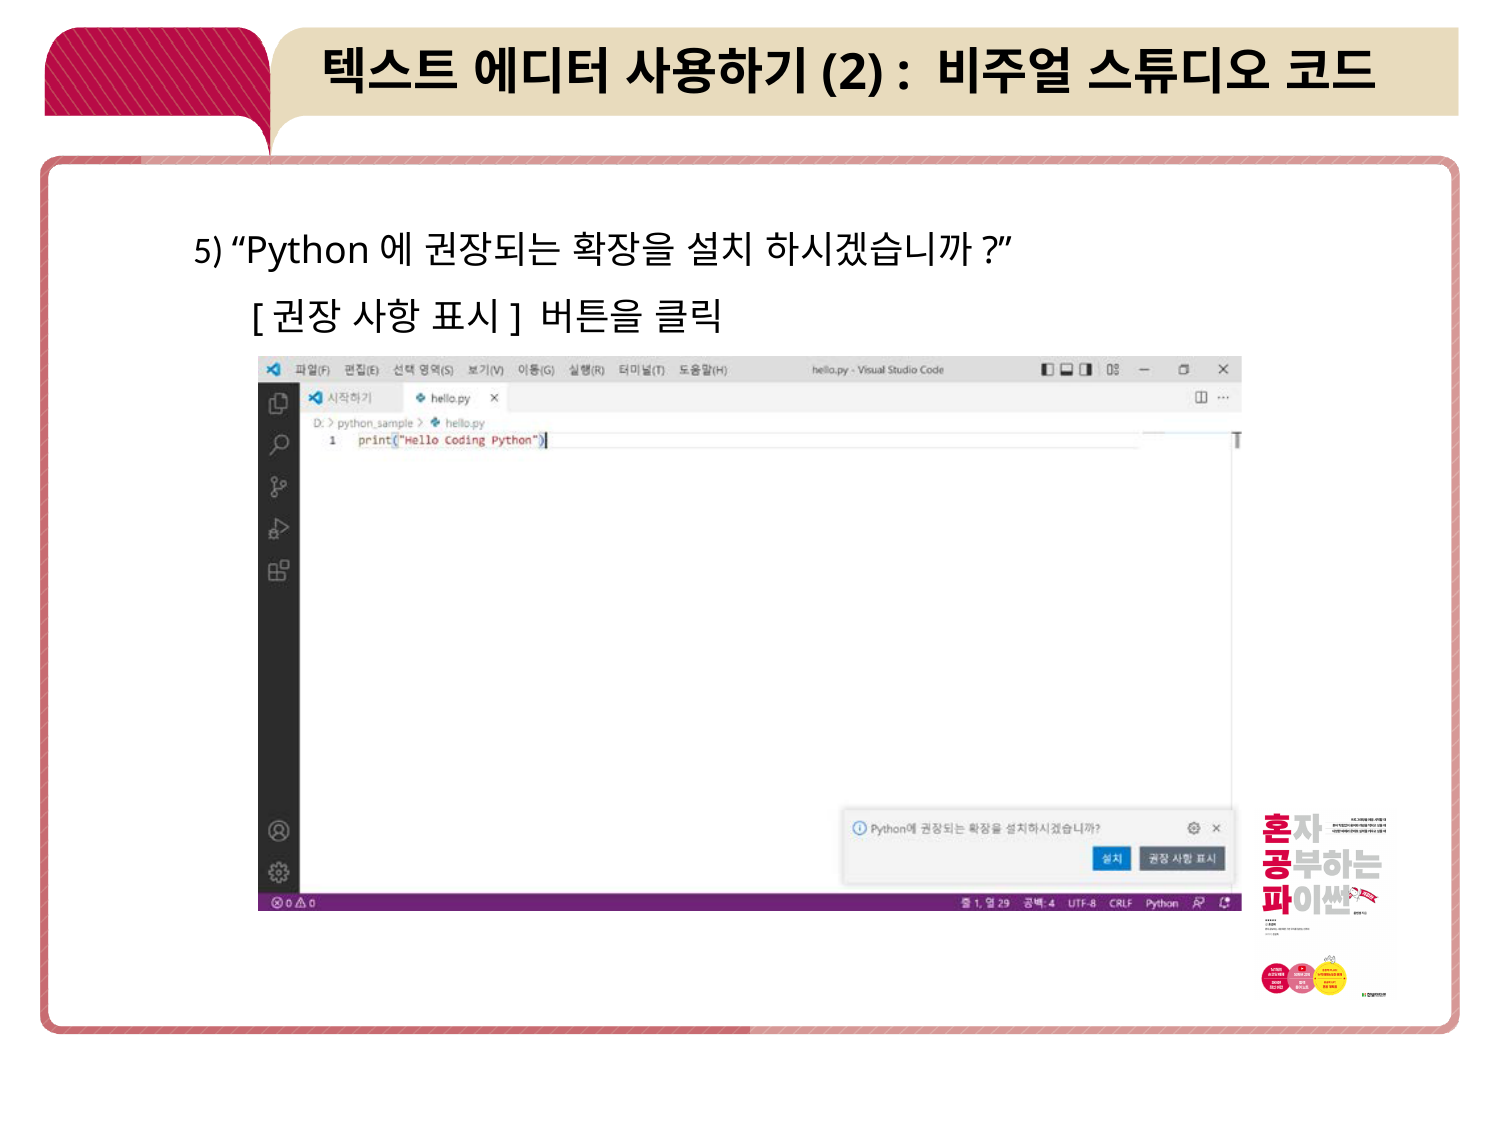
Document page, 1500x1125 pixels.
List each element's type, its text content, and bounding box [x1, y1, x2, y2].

title 텍스트 에디터 사용하기(2) : 비주얼 스튜디오 코드 [306, 42, 1438, 105]
list 5) “Python에 권장되는 확장을 설치 하시겠습니까?” [권장 사항 표시] 버튼을 클릭 [103, 195, 1397, 1014]
picture [0, 0, 1500, 1043]
